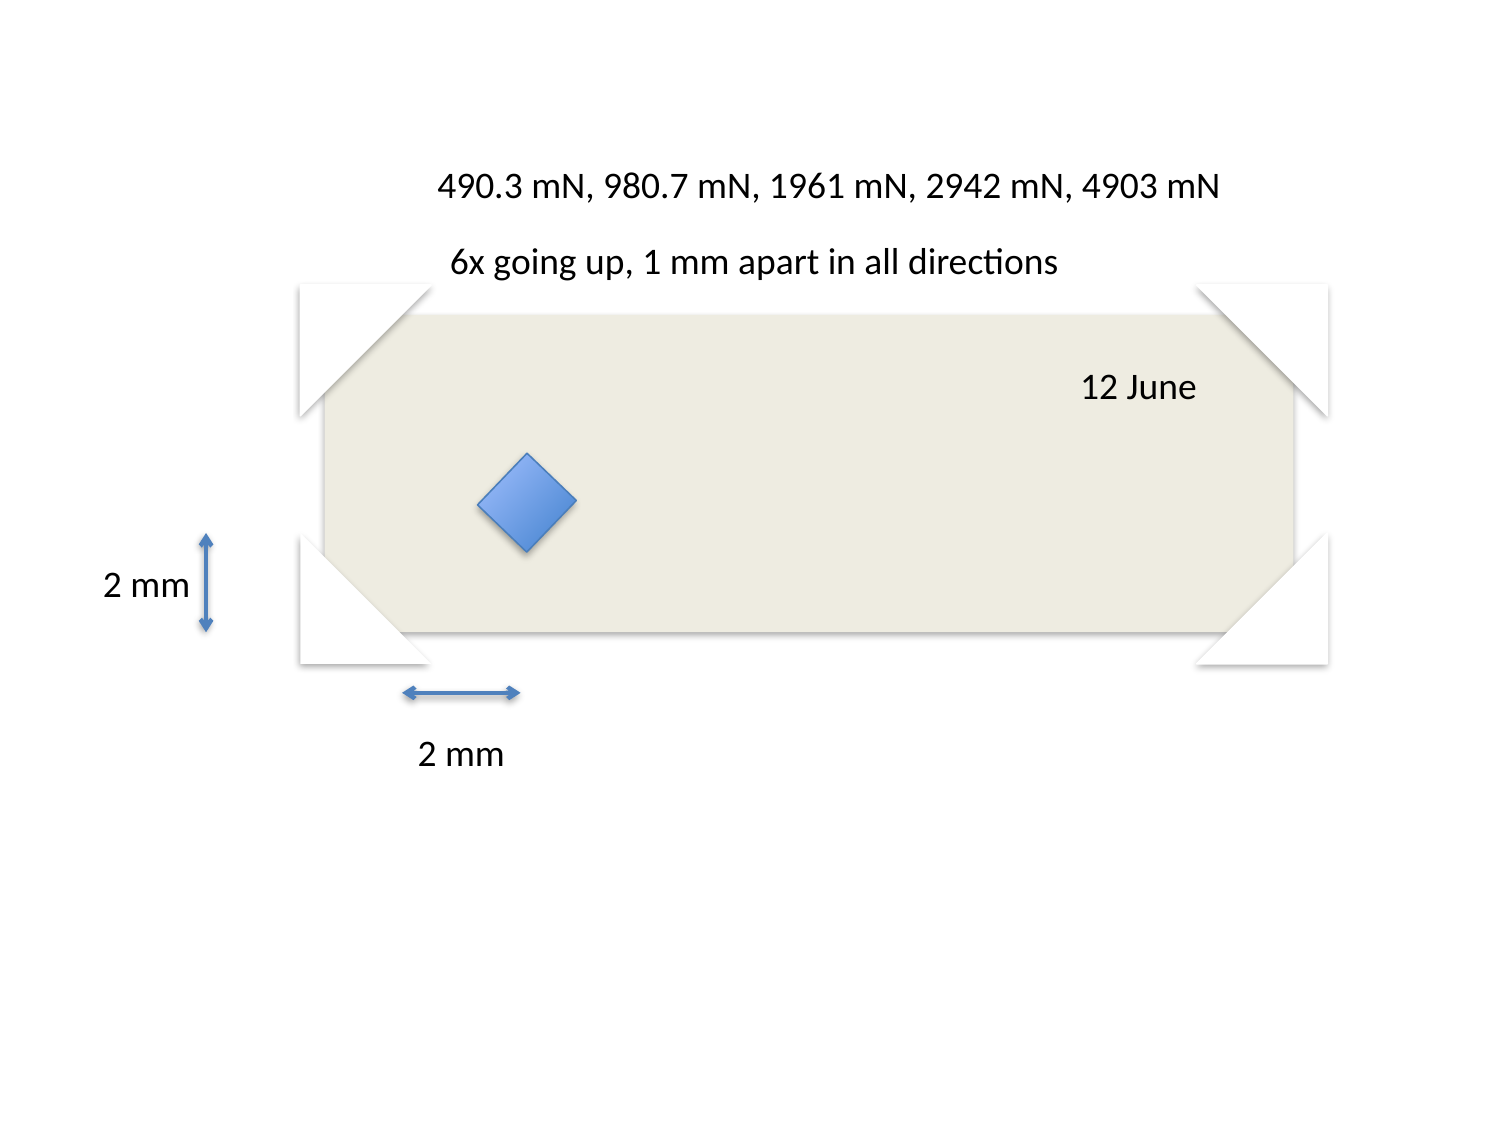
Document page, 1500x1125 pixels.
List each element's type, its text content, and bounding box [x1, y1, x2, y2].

text_box [1195, 284, 1329, 417]
text_box [324, 314, 1294, 633]
text_box 2 mm [402, 721, 520, 782]
text_box 6x going up, 1 mm apart in all directions [434, 229, 1074, 289]
text_box 12 June [1065, 355, 1212, 415]
text_box 490.3 mN, 980.7 mN, 1961 mN, 2942 mN, 4903 mN [422, 153, 1262, 214]
text_box 2 mm [88, 552, 201, 612]
text_box [476, 452, 577, 553]
text_box [299, 284, 432, 417]
text_box [1195, 532, 1329, 665]
text_box [299, 532, 432, 665]
